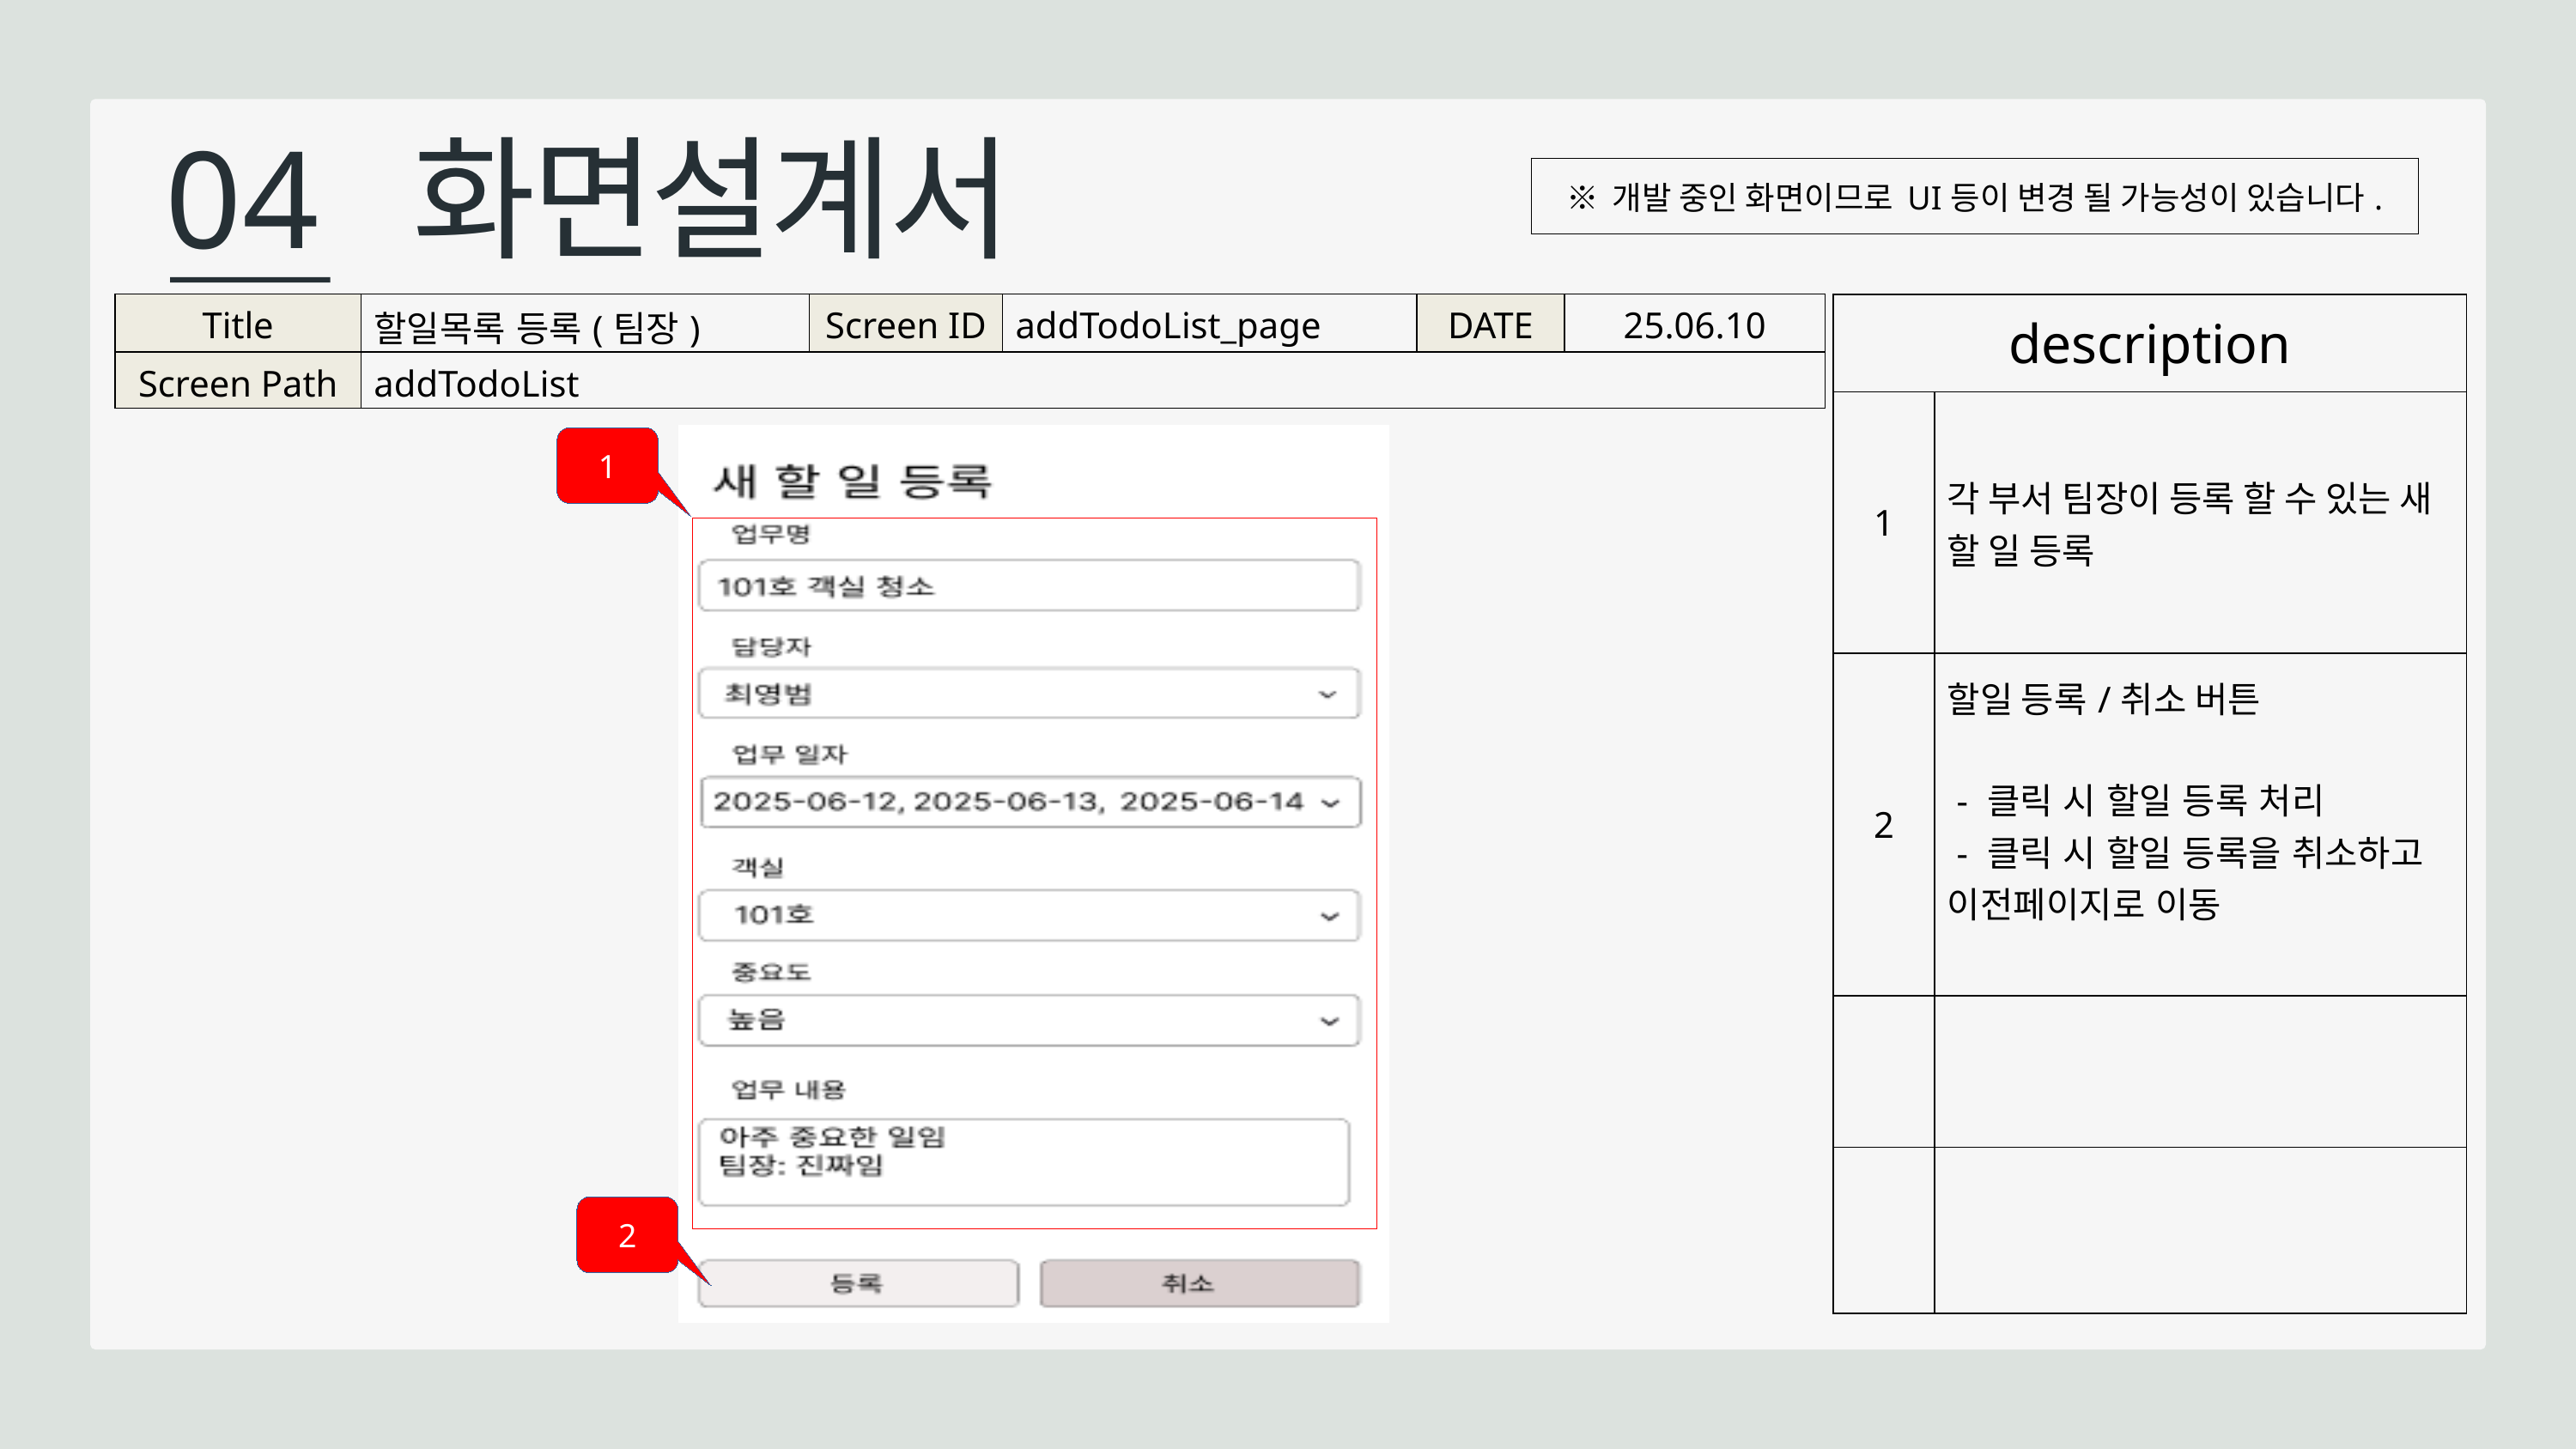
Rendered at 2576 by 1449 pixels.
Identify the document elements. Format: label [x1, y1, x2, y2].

text_box [89, 99, 2487, 1350]
picture [678, 425, 1389, 1323]
